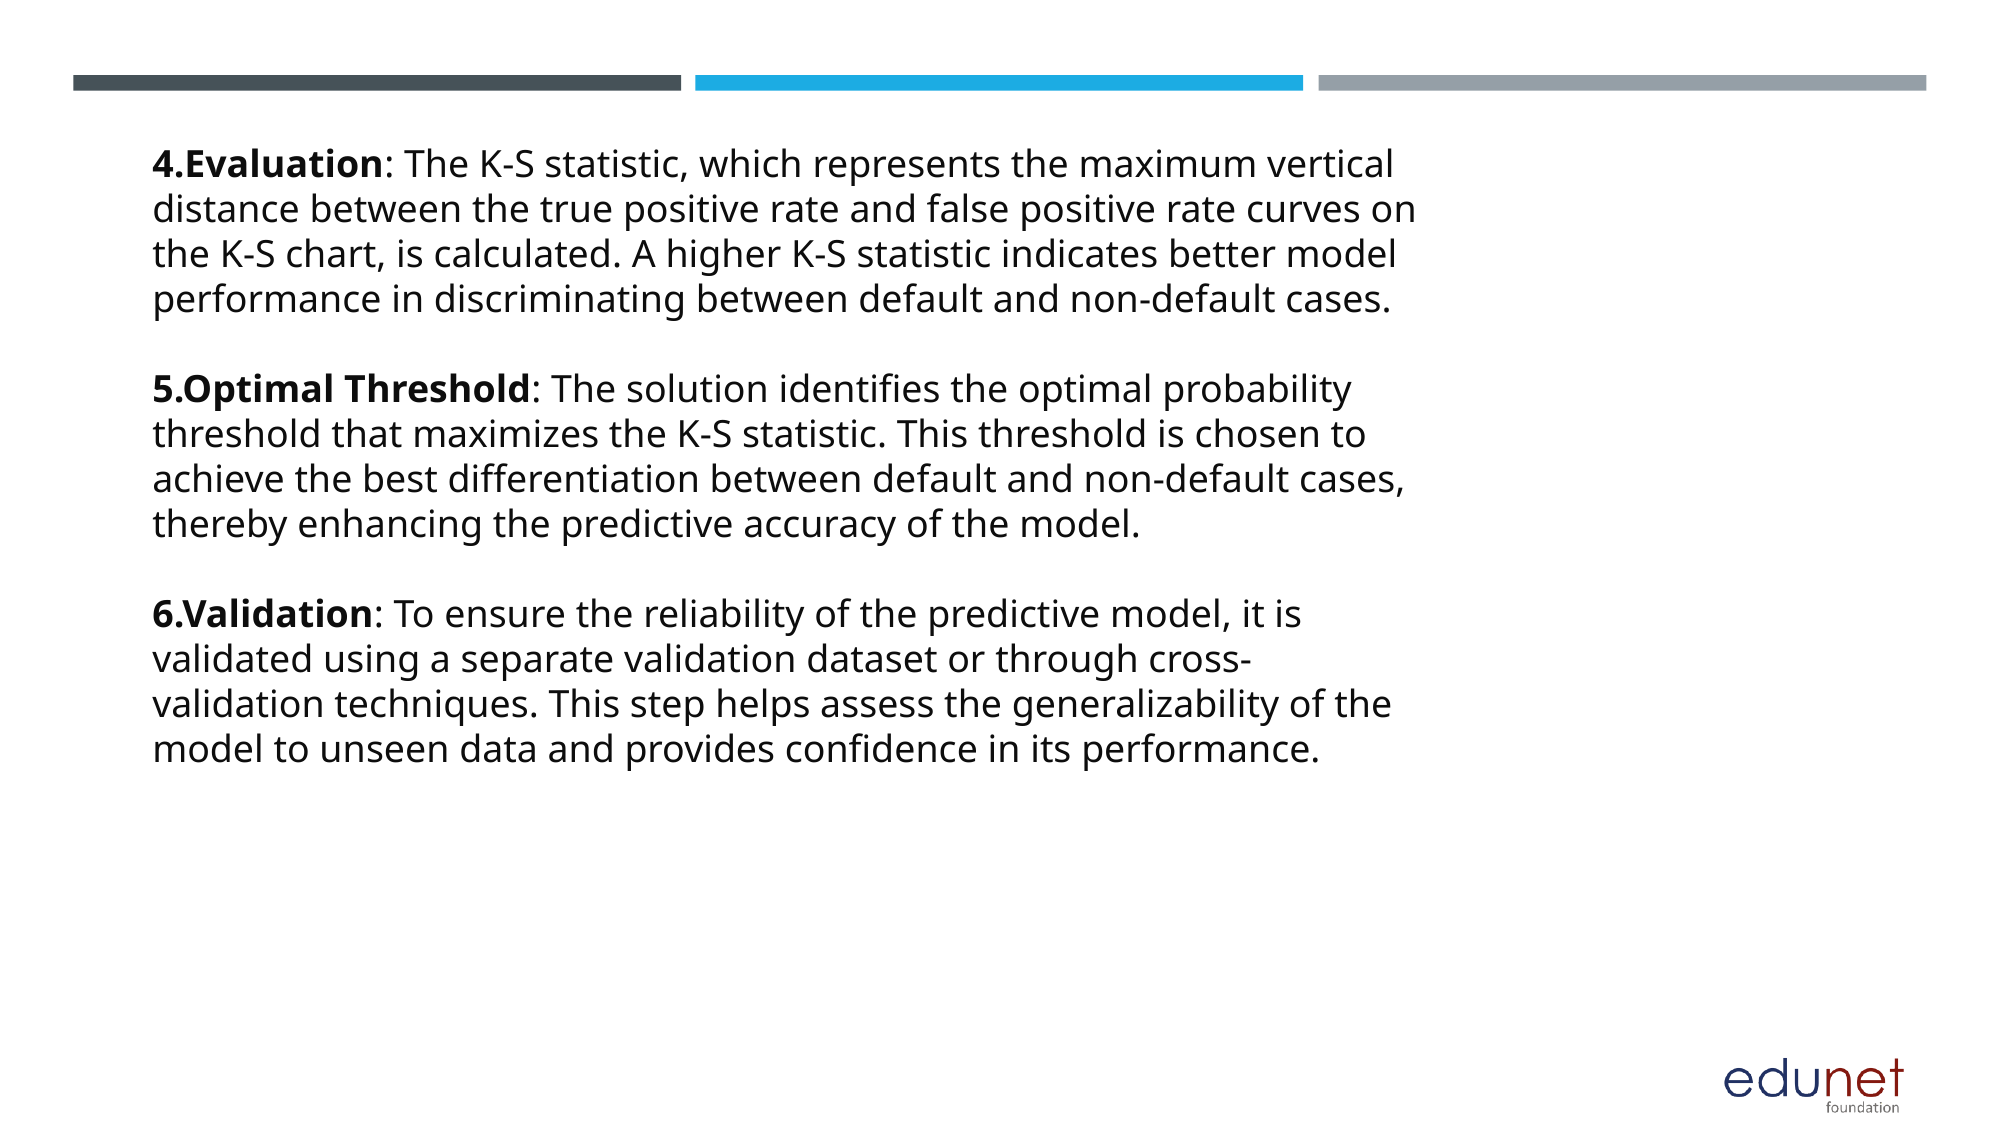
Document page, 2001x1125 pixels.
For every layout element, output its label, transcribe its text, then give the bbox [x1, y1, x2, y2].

picture [1724, 1057, 1904, 1113]
text_box 4.Evaluation: The K-S statistic, which represents the maximum vertical distance between the true positive rate and false positive rate curves on the K-S chart, is calculated. A higher K-S statistic indicates better model performance in discriminating between default and non-default cases. 5.Optimal Threshold: The solution identifies the optimal probability threshold that maximizes the K-S statistic. This threshold is chosen to achieve the best differentiation between default and non-default cases, thereby enhancing the predictive accuracy of the model. 6.Validation: To ensure the reliability of the predictive model, it is validated using a separate validation dataset or through cross-validation techniques. This step helps assess the generalizability of the model to unseen data and provides confidence in its performance. [137, 87, 1438, 778]
